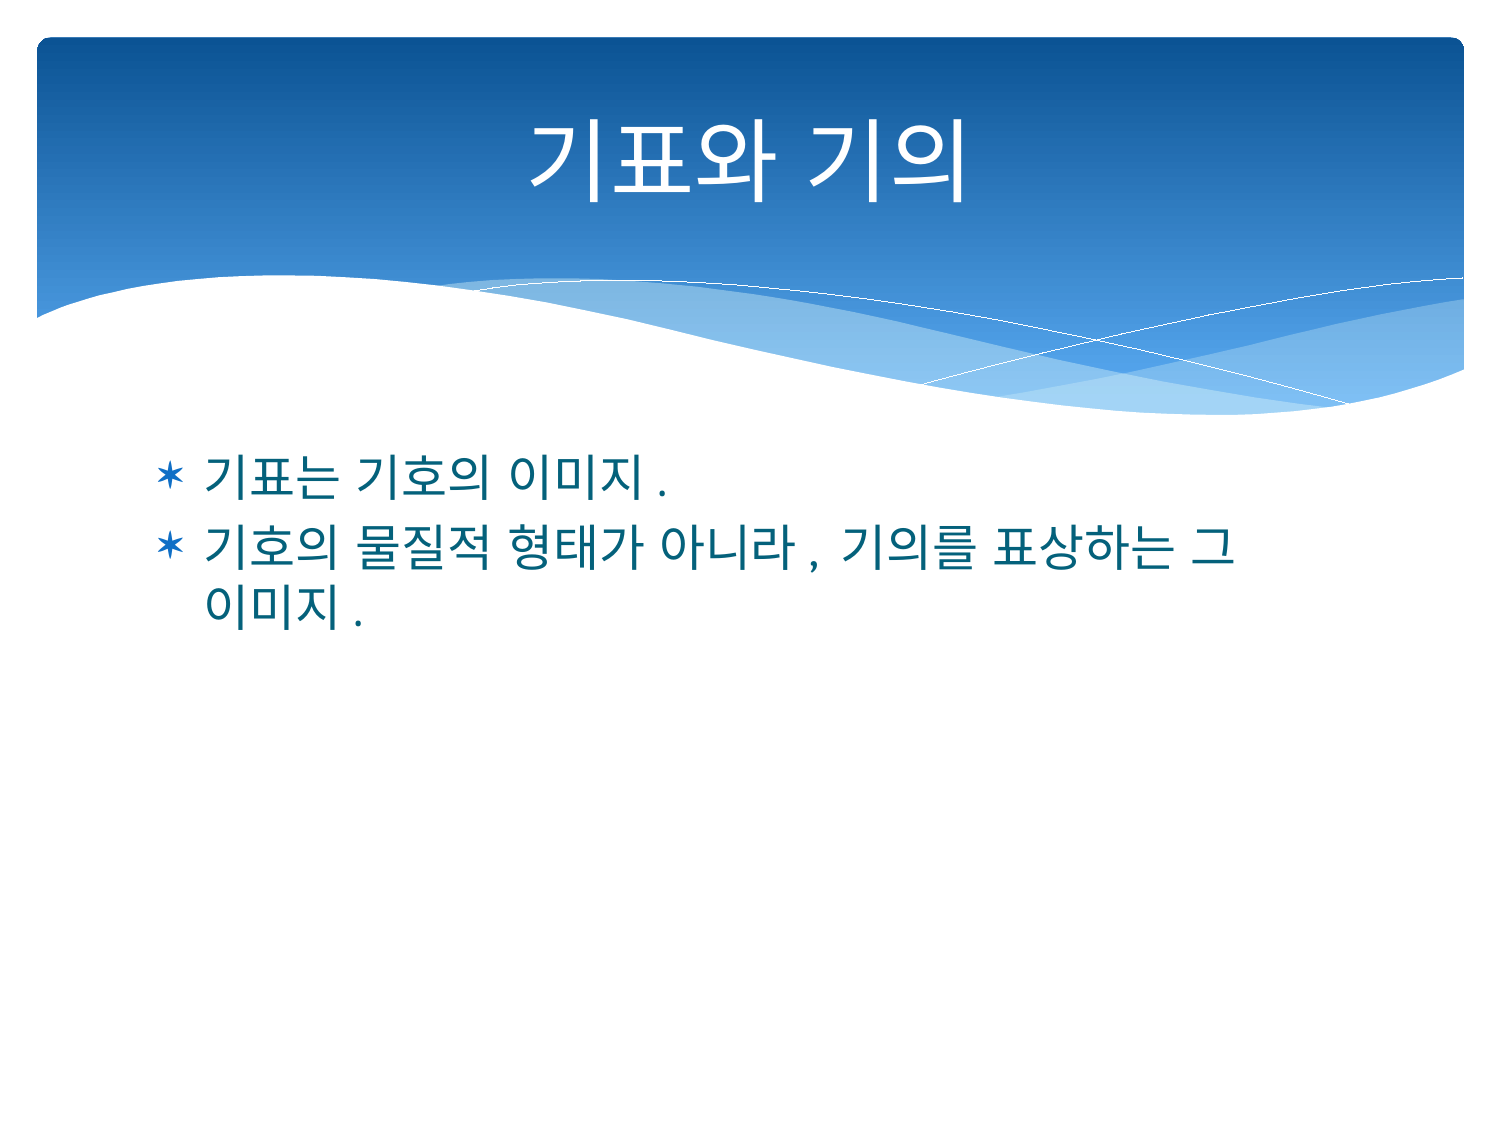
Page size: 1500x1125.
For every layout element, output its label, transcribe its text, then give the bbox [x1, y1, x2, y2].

list 기표는 기호의 이미지. 기호의 물질적 형태가 아니라, 기의를 표상하는 그 이미지. [143, 438, 1359, 1005]
title 기표와 기의 [75, 55, 1425, 261]
